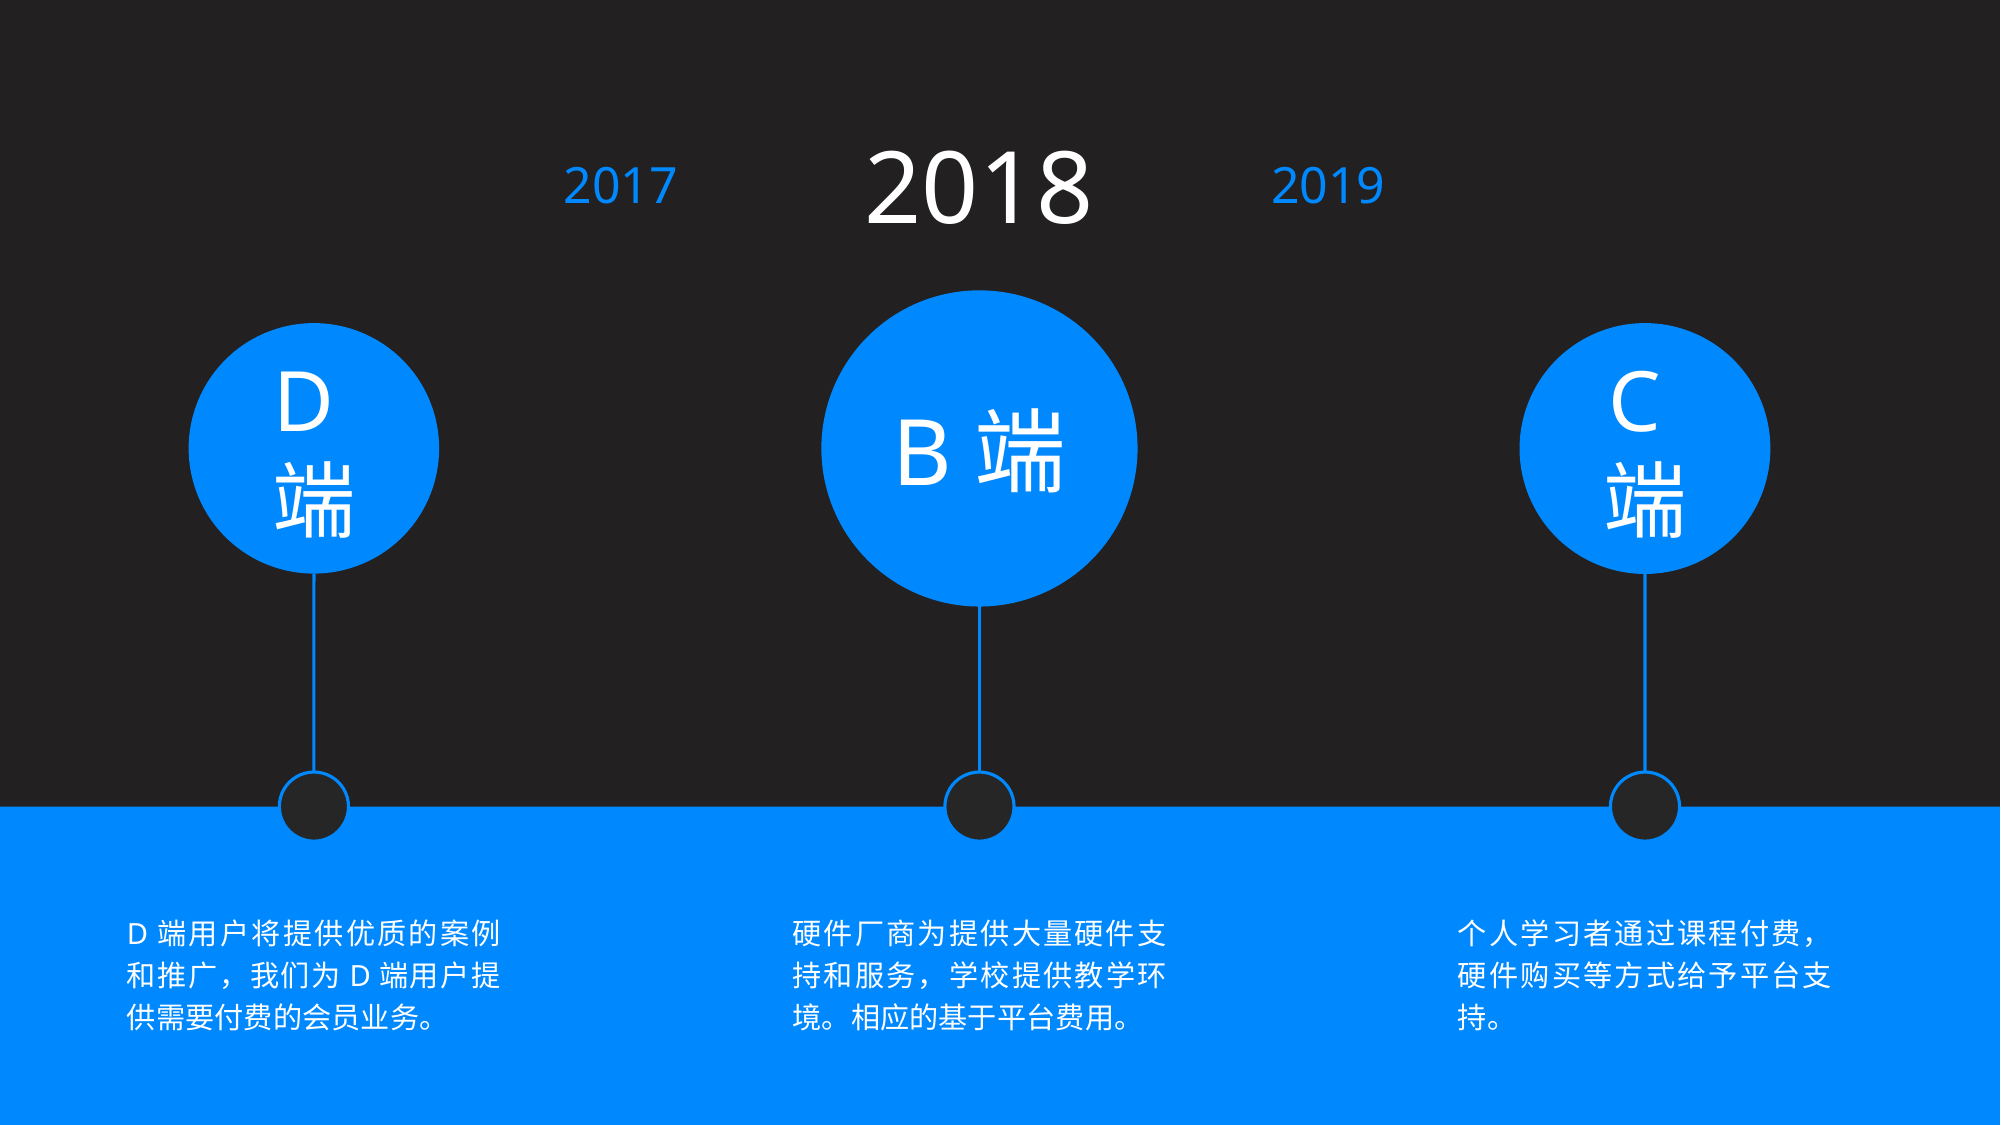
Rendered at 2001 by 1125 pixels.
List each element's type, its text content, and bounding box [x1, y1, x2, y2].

text_box 2018 [850, 116, 1109, 252]
text_box 硬件厂商为提供大量硬件支持和服务，学校提供教学环境。相应的基于平台费用。 [777, 900, 1182, 1042]
text_box [278, 771, 350, 843]
text_box D端 [187, 322, 441, 575]
text_box 2019 [1256, 146, 1401, 222]
text_box [1609, 771, 1681, 843]
text_box 个人学习者通过课程付费，硬件购买等方式给予平台支持。 [1443, 900, 1847, 1042]
text_box 2017 [549, 146, 693, 222]
text_box [0, 805, 2000, 1125]
text_box [943, 771, 1016, 843]
text_box D端用户将提供优质的案例和推广，我们为D端用户提供需要付费的会员业务。 [112, 900, 516, 1042]
text_box C端 [1518, 322, 1772, 575]
text_box B端 [820, 289, 1139, 608]
